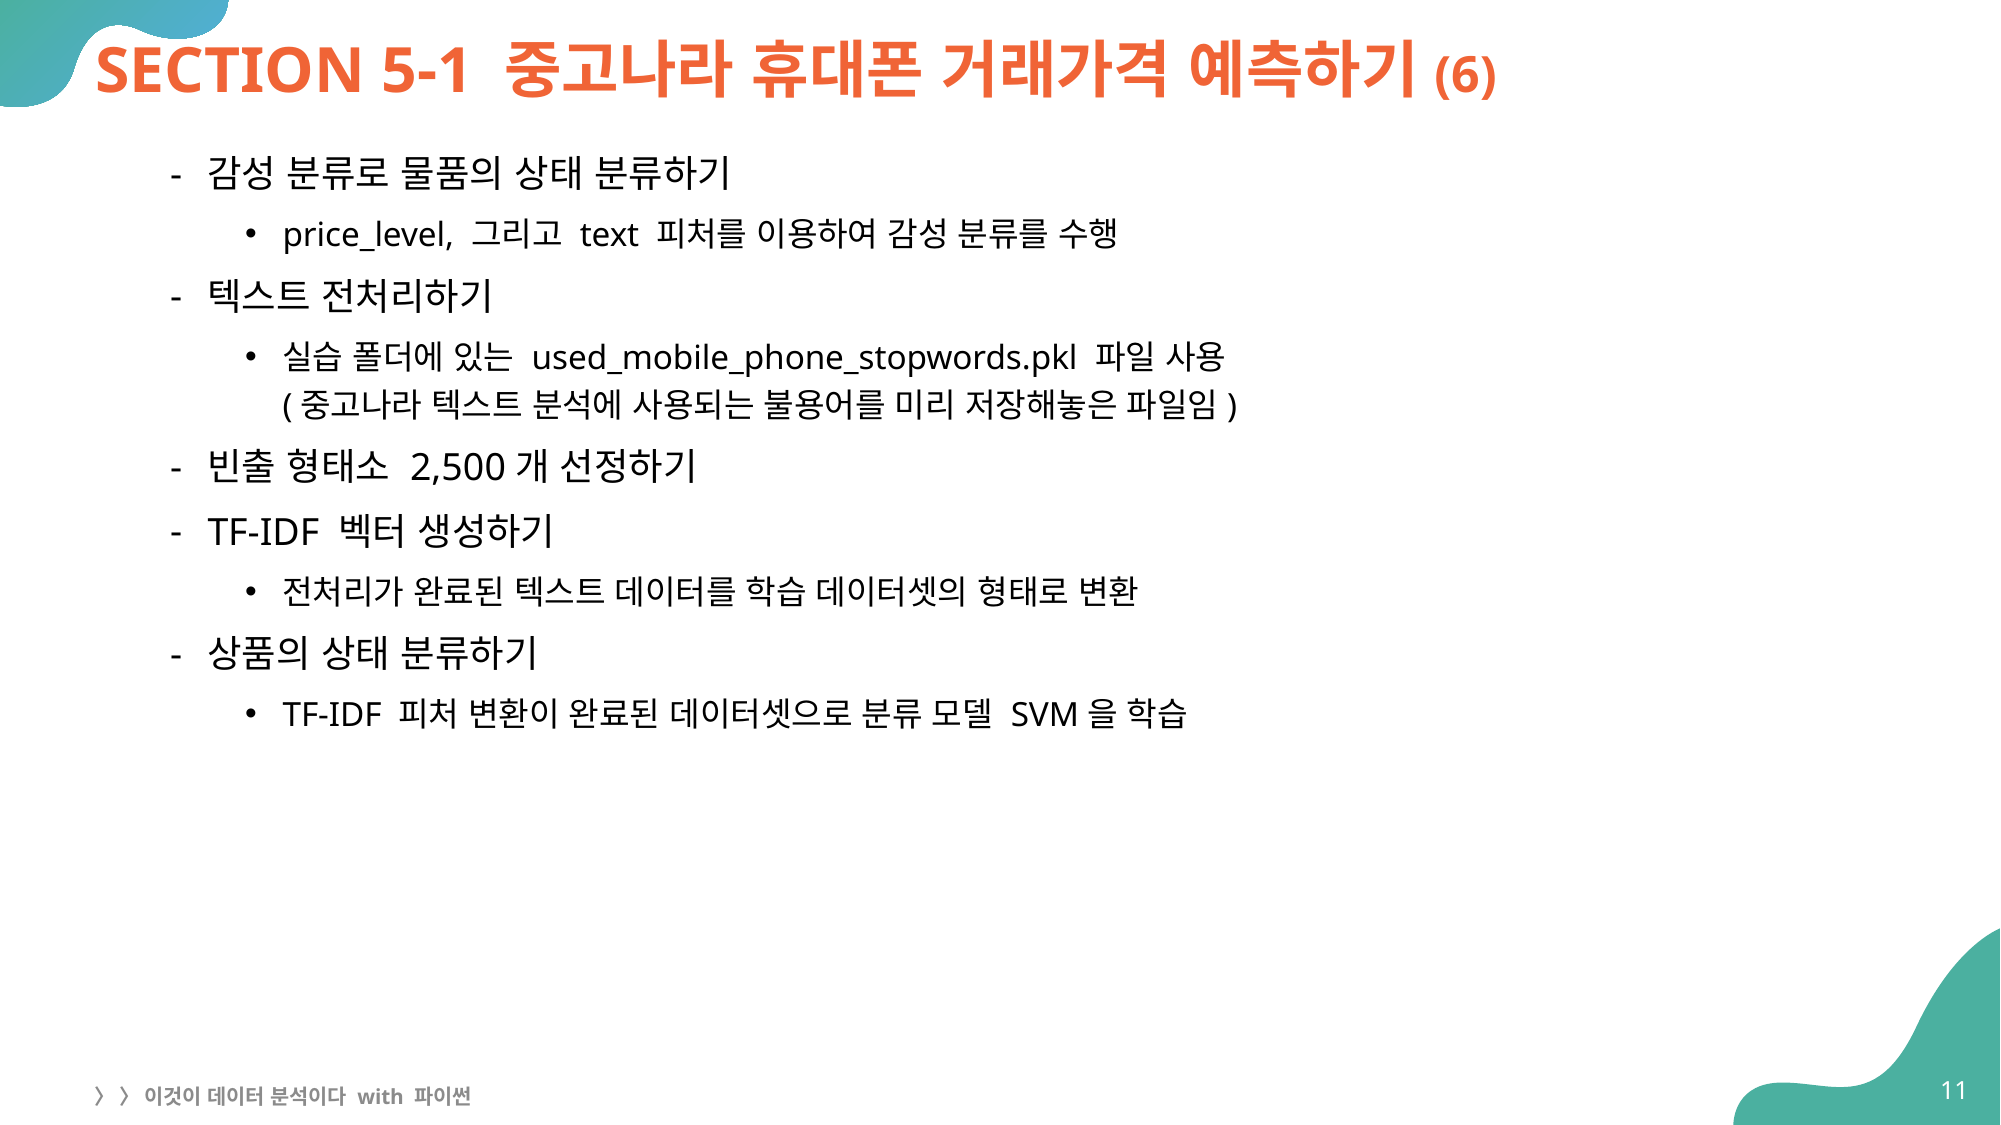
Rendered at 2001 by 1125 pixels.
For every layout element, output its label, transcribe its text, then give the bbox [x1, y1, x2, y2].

slide_number 11 [1917, 1061, 1984, 1122]
title SECTION 5-1 중고나라 휴대폰 거래가격 예측하기(6) [79, 17, 1931, 128]
list 감성 분류로 물품의 상태 분류하기 price_level, 그리고 text 피처를 이용하여 감성 분류를 수행 텍스트 전처리하기 실습 폴더에 있는 used_mobile_phone_stopwords.pkl 파일 사용 (중고나라 텍스트 분석에 사용되는 불용어를 미리 저장해놓은 파일임) 빈출 형태소 2,500개 선정하기 TF-IDF 벡터 생성하기 전처리가 완료된 텍스트 데이터를 학습 데이터셋의 형태로 변환 상품의 상태 분류하기 TF-IDF 피처 변환이 완료된 데이터셋으로 분류 모델 SVM을 학습 [79, 133, 1931, 1019]
footer 〉 〉 이것이 데이터 분석이다 with 파이썬 [79, 1078, 755, 1114]
